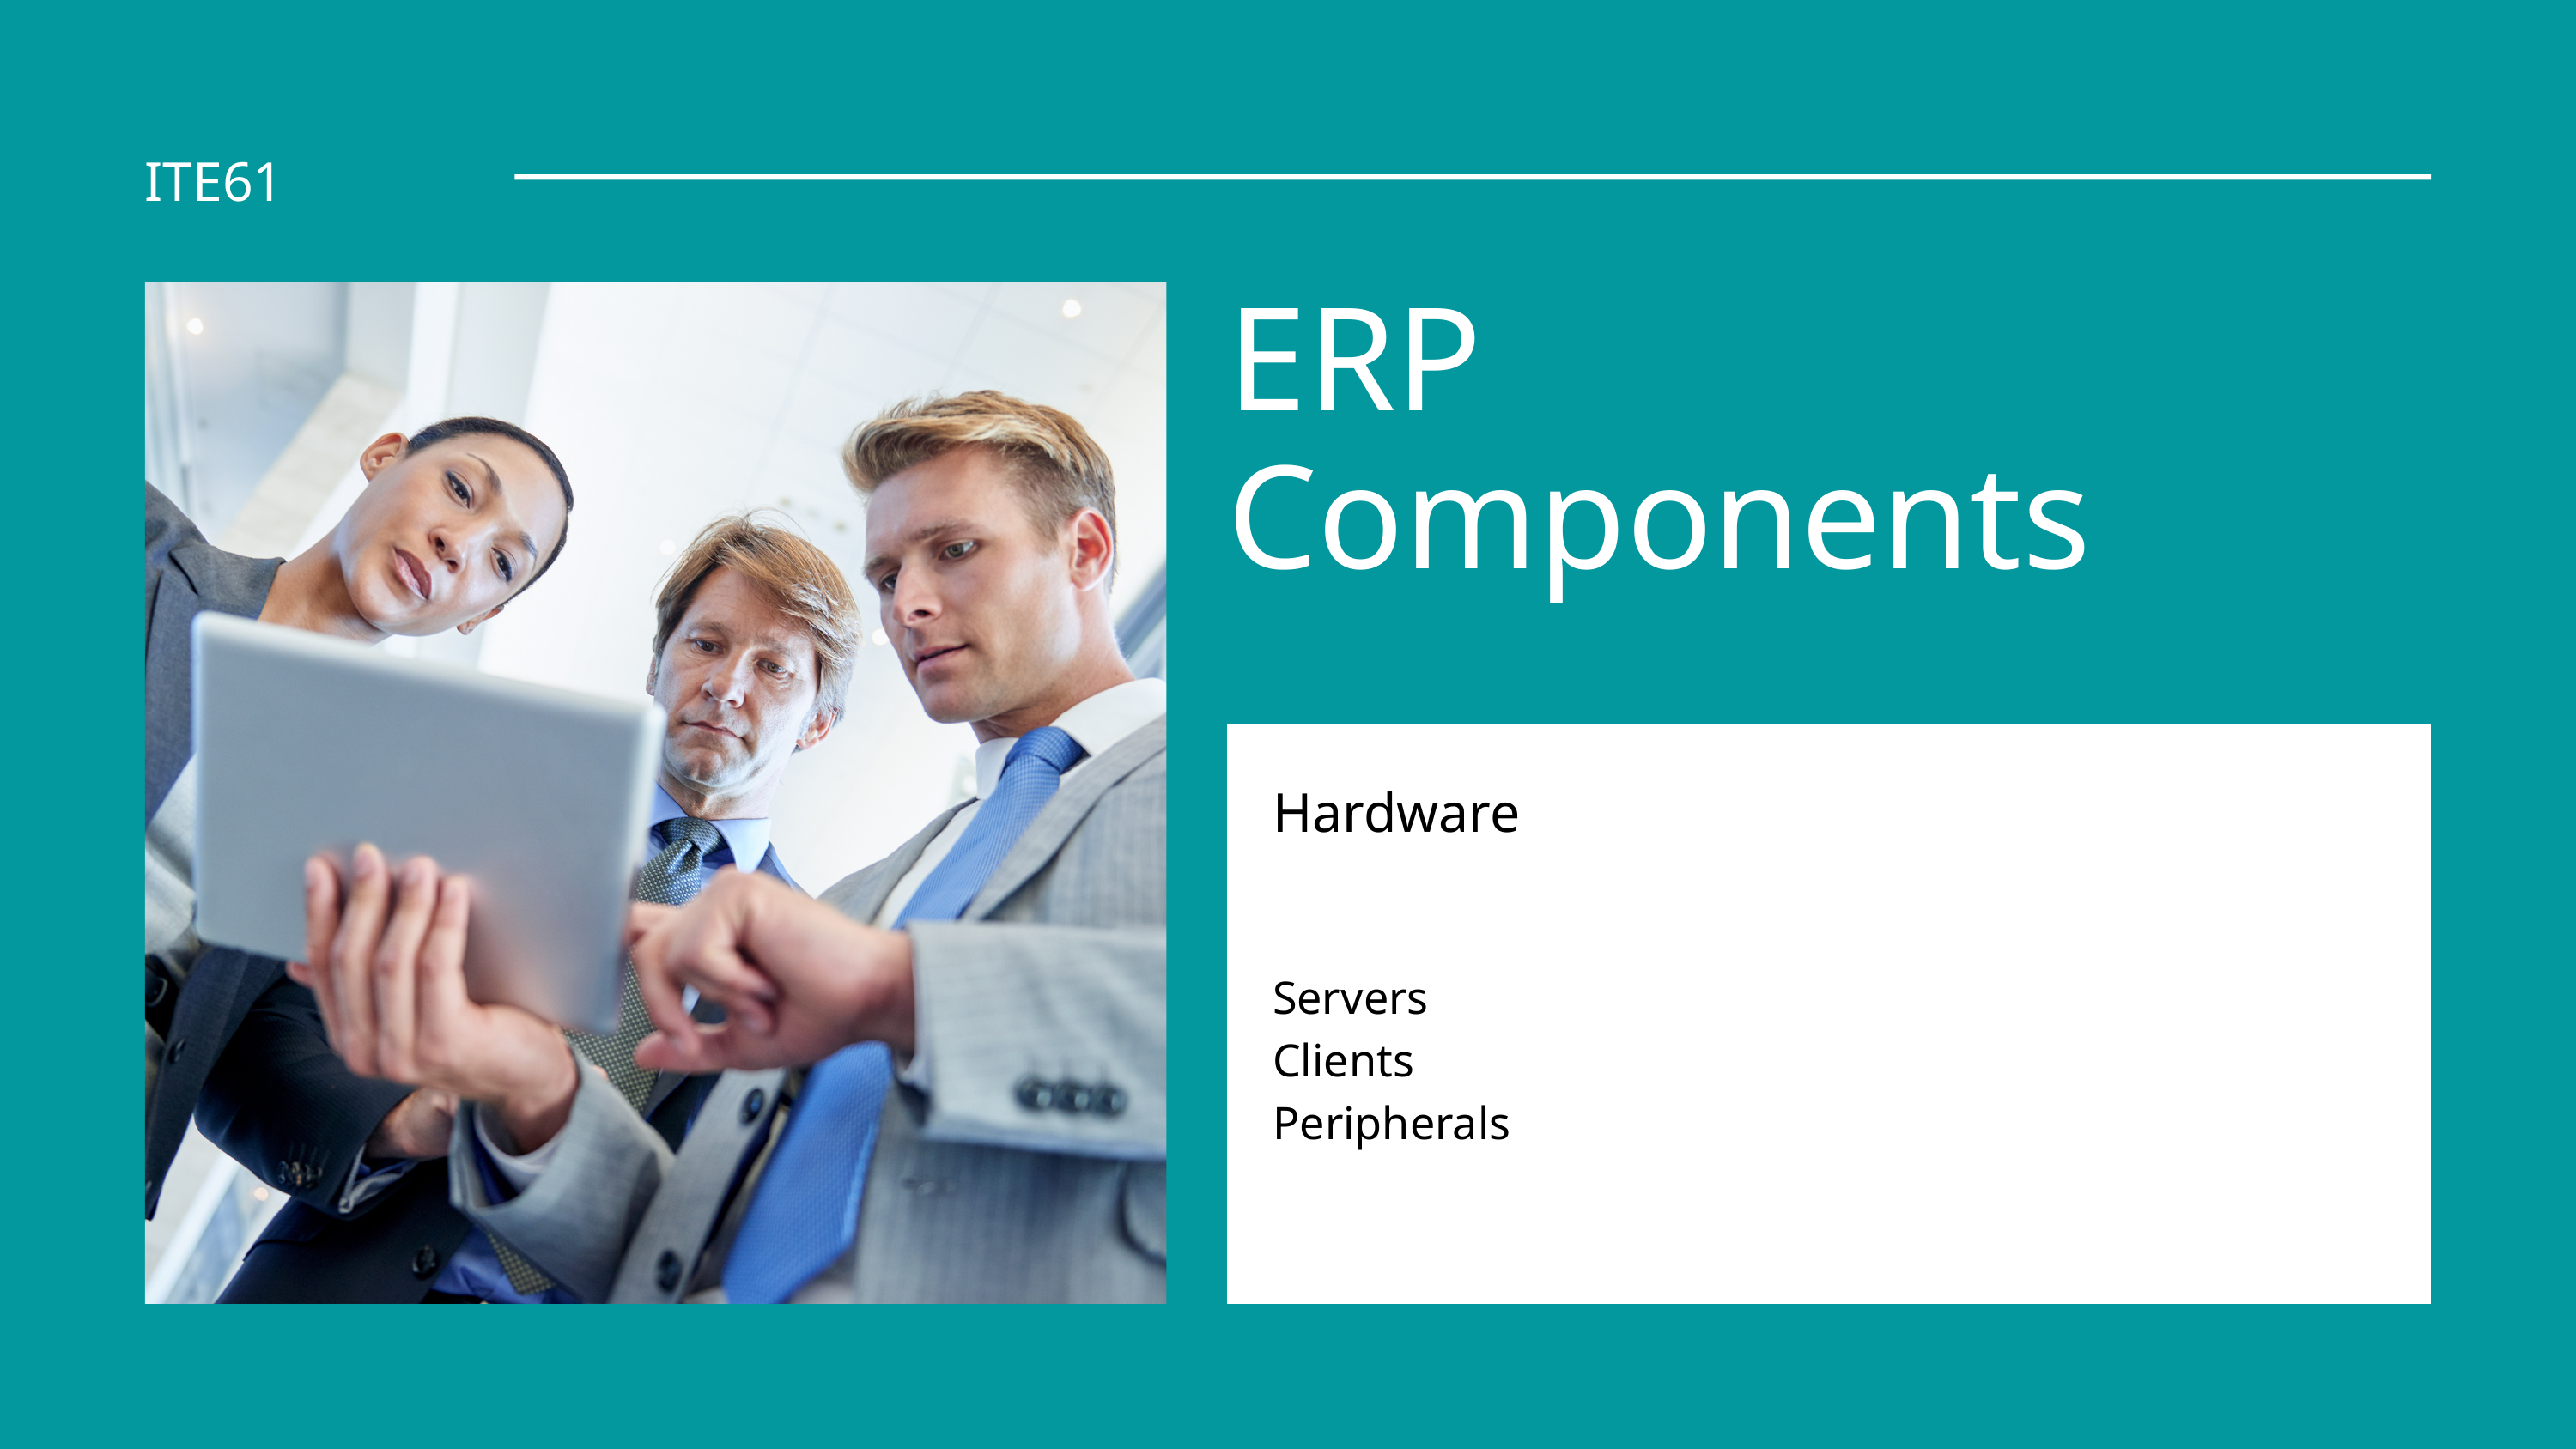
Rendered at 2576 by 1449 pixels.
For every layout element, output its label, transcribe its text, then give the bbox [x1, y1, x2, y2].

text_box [1227, 724, 2432, 1304]
text_box ERP Components [1227, 282, 2371, 597]
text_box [144, 282, 1167, 1304]
text_box ITE61 [144, 136, 471, 212]
